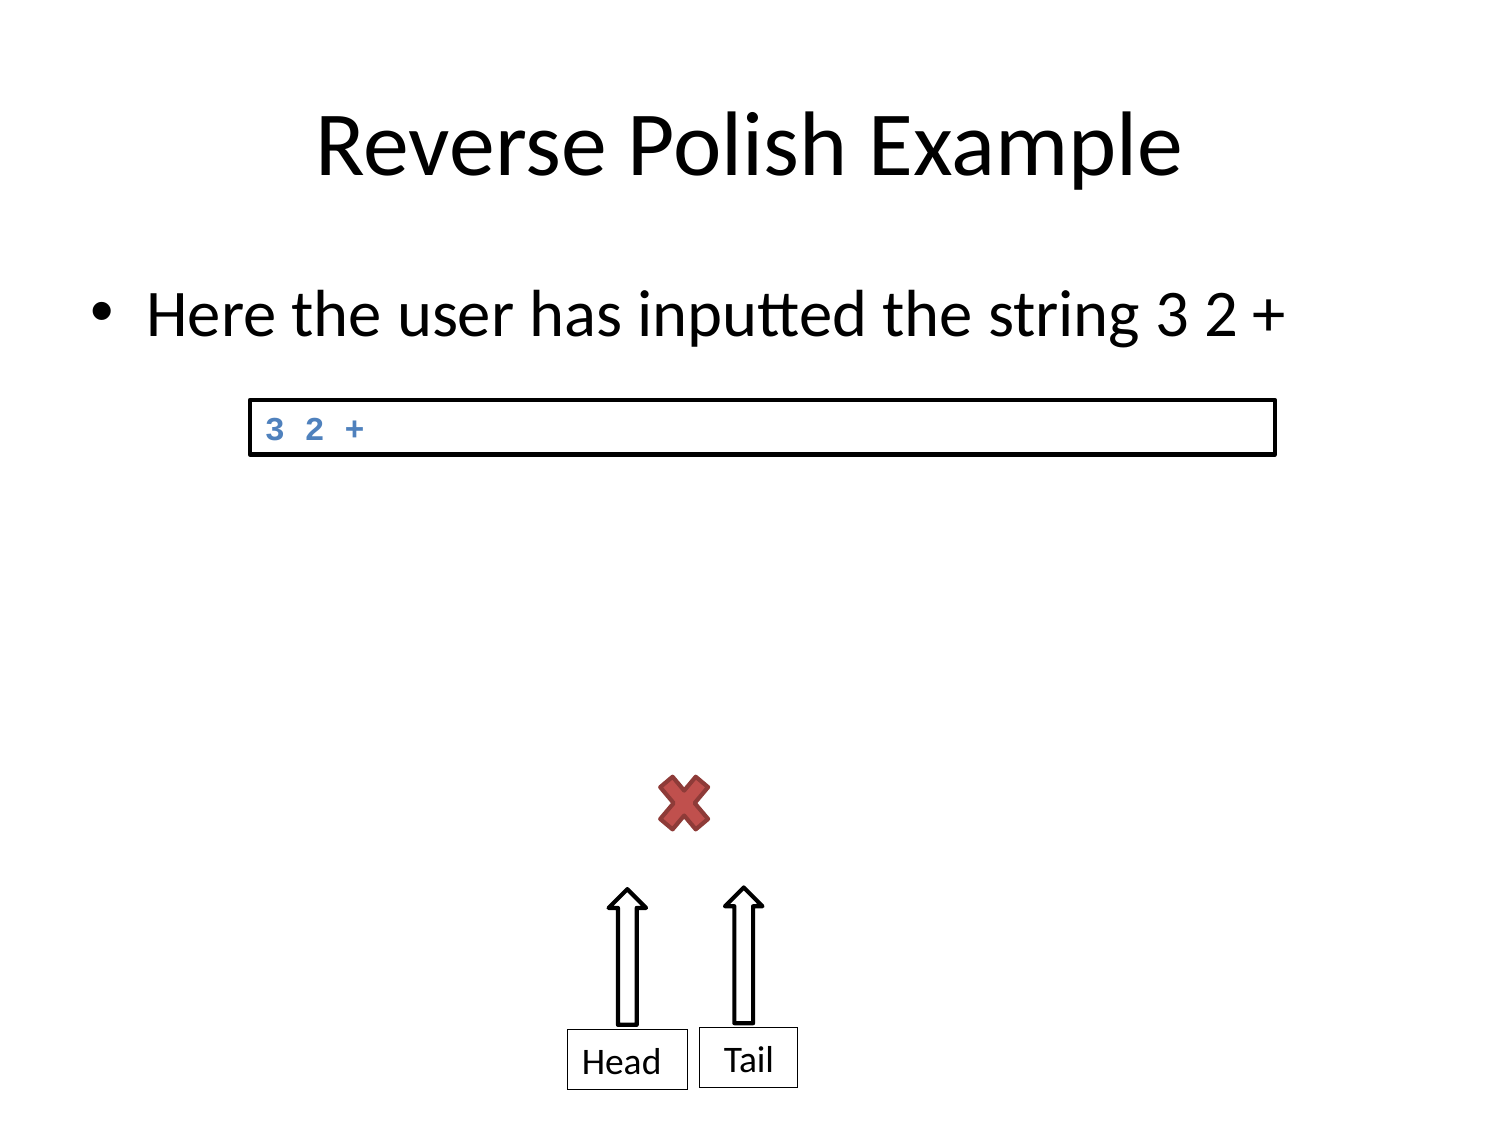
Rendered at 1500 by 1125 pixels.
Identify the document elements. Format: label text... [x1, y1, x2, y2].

text_box [723, 885, 765, 1026]
text_box Tail [699, 1027, 798, 1088]
text_box 3 2 + [248, 398, 1277, 457]
list Here the user has inputted the string 3 2 + [75, 262, 1425, 1005]
text_box [658, 774, 711, 832]
text_box [606, 887, 648, 1027]
title Reverse Polish Example [75, 45, 1425, 233]
text_box Head [567, 1029, 688, 1090]
